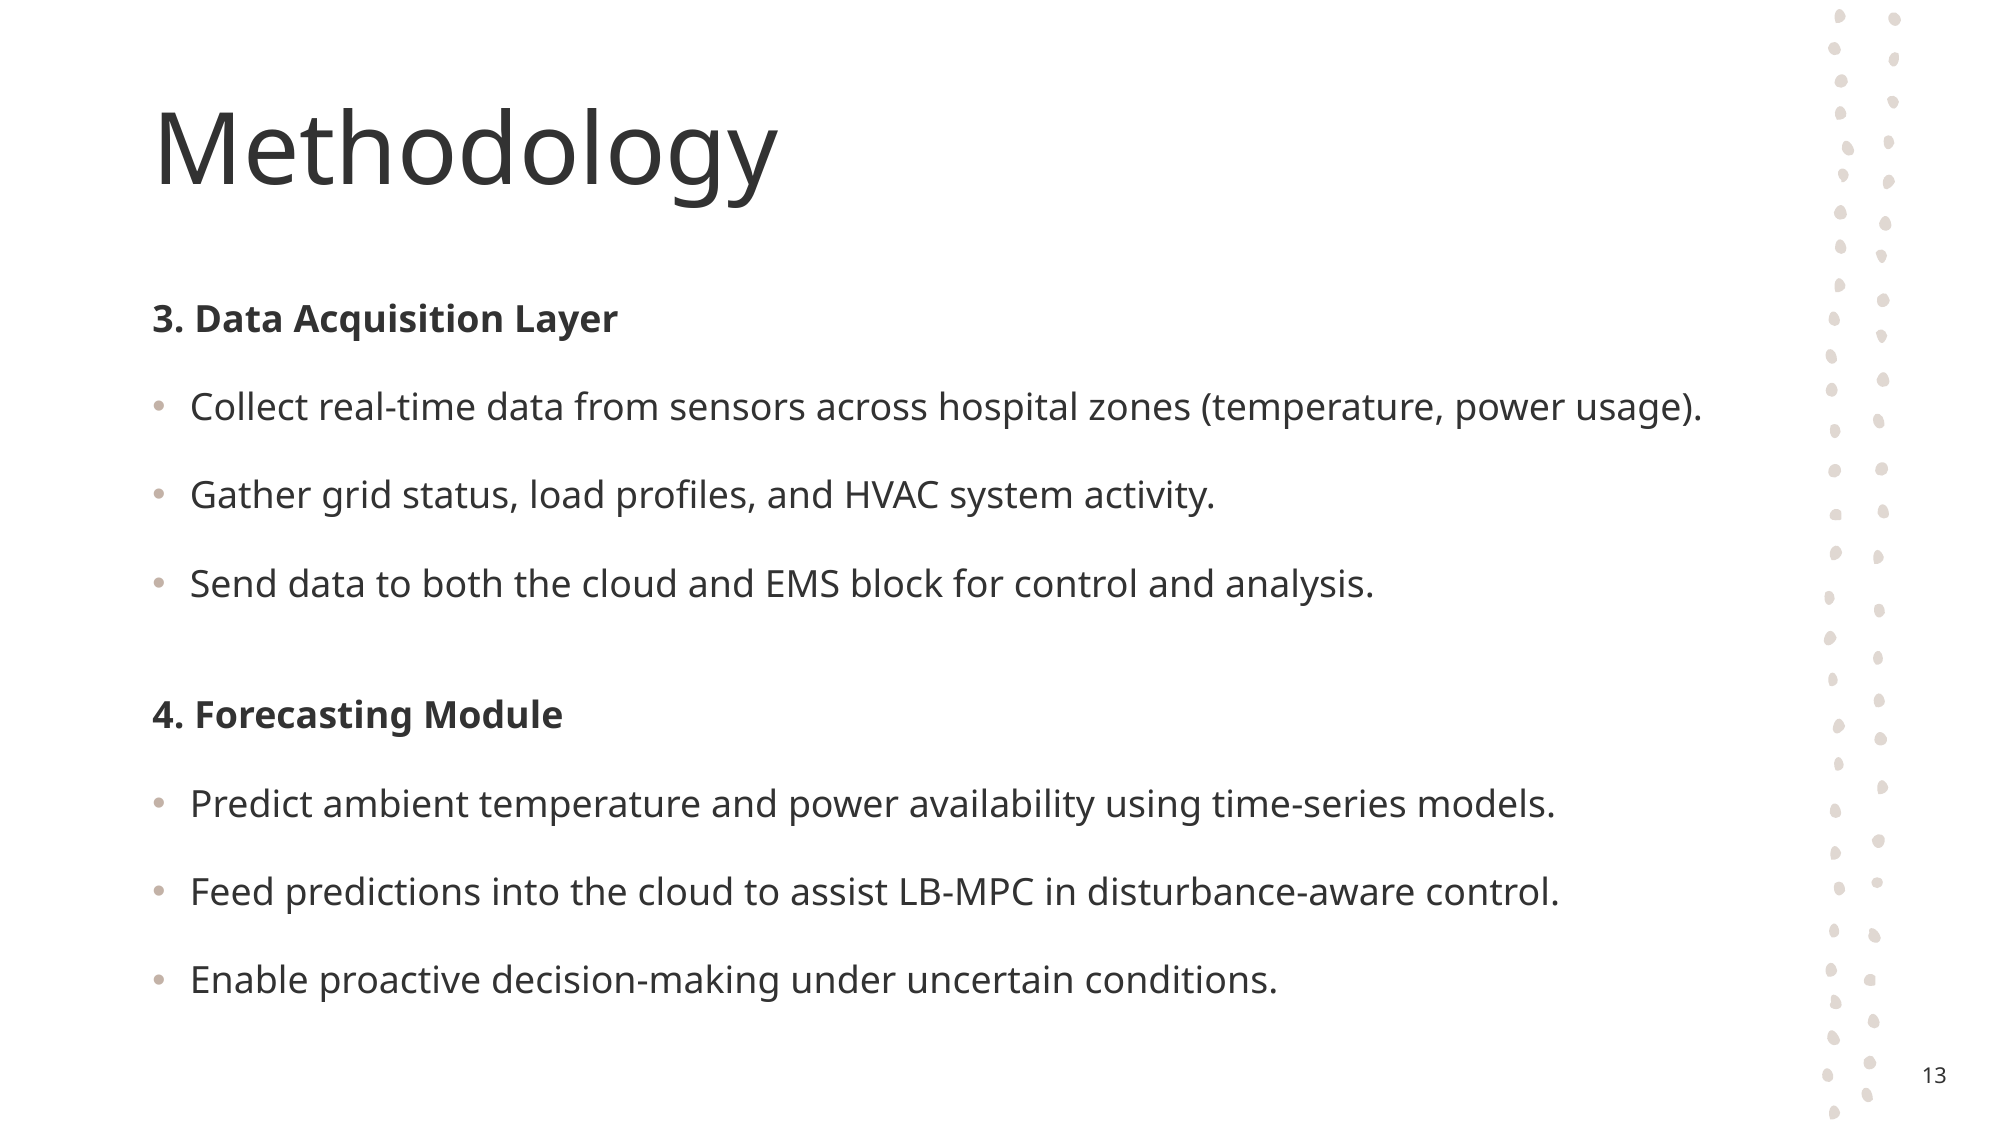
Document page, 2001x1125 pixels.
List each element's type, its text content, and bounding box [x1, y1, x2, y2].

slide_number 13 [1879, 1046, 1962, 1107]
list 3. Data Acquisition Layer Collect real-time data from sensors across hospital zones (temperature, power usage). Gather grid status, load profiles, and HVAC system activity. Send data to both the cloud and EMS block for control and analysis. 4. Forecasting Module Predict ambient temperature and power availability using time-series models. Feed predictions into the cloud to assist LB-MPC in disturbance-aware control. Enable proactive decision-making under uncertain conditions. [137, 264, 1863, 1063]
title Methodology [137, 59, 1863, 229]
